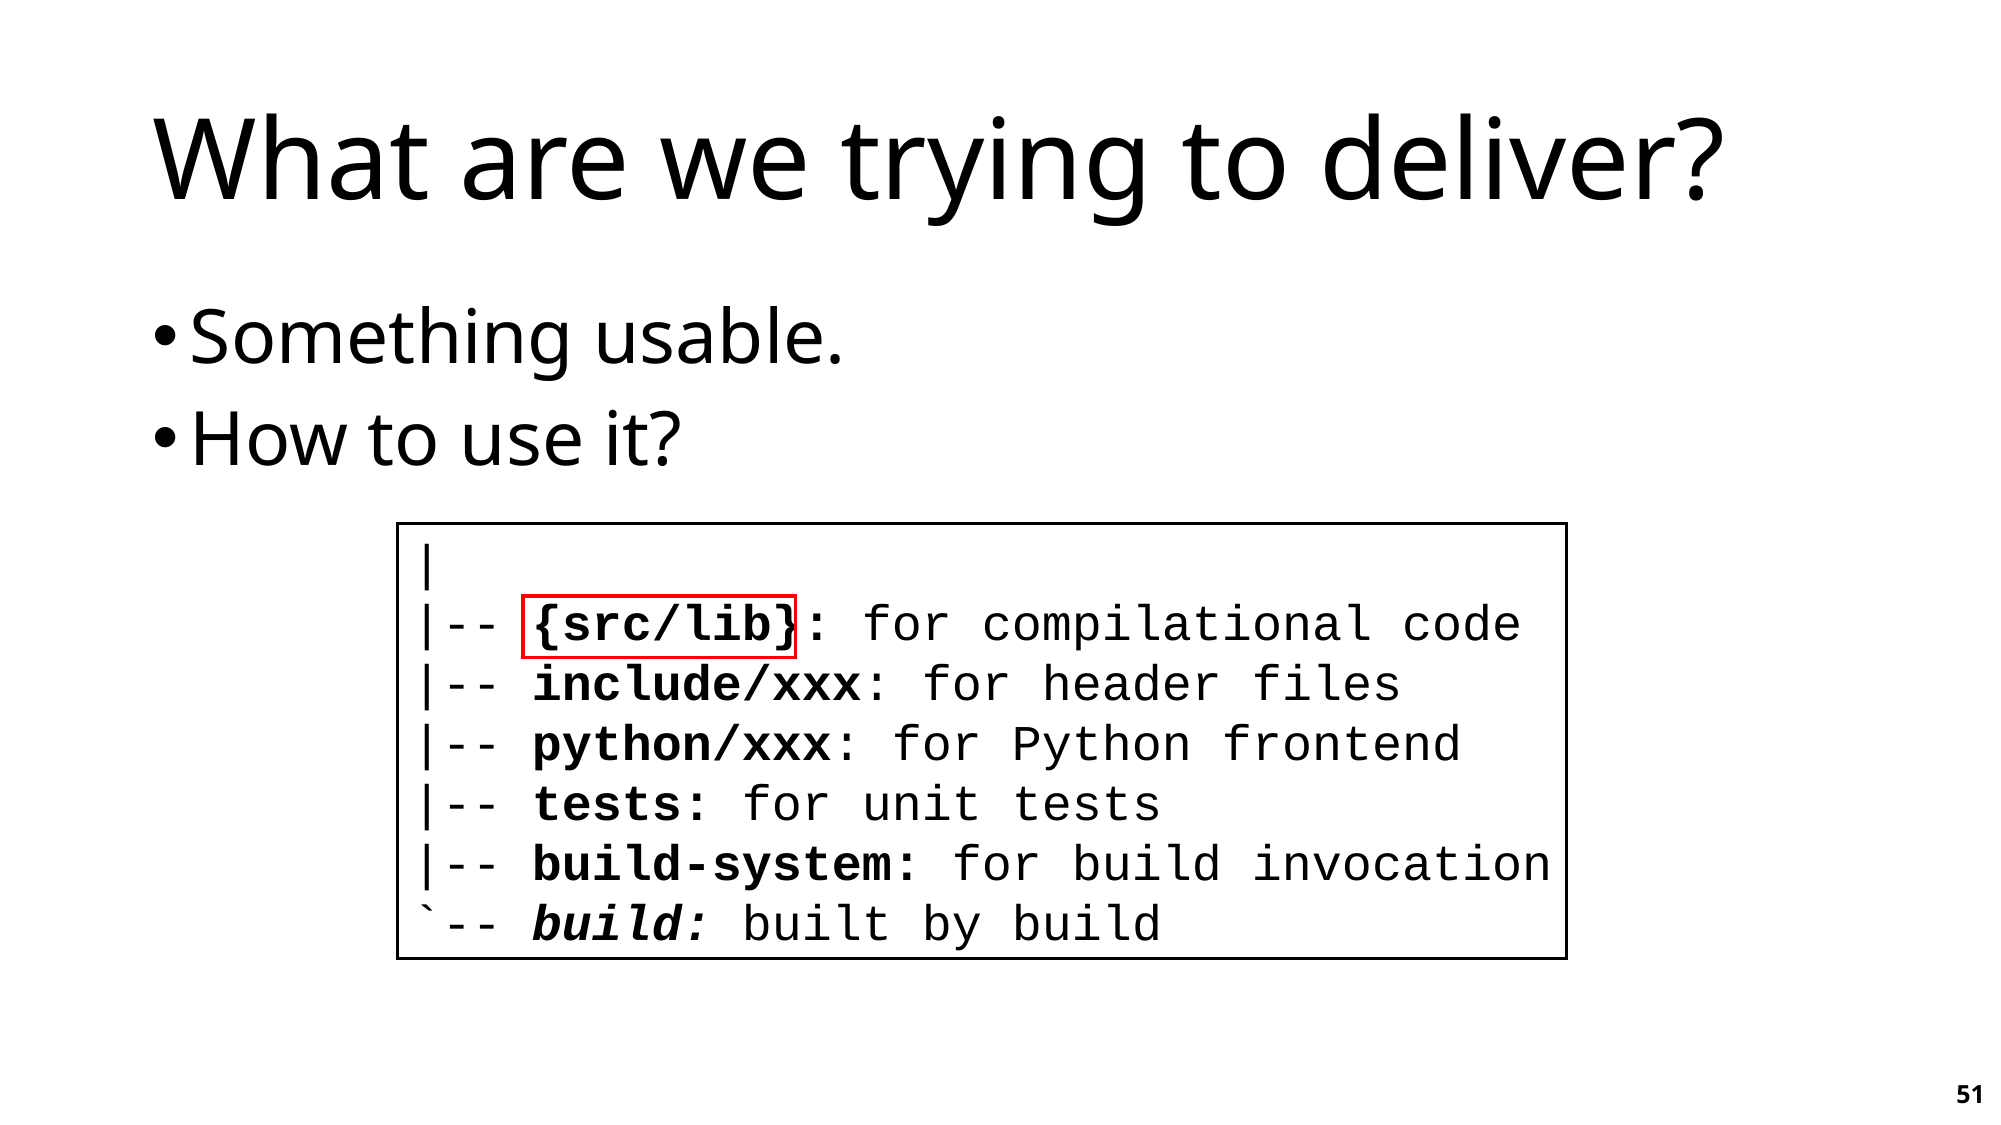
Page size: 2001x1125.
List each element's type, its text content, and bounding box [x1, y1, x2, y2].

slide_number 51 [1550, 1065, 2000, 1125]
text_box [521, 594, 797, 659]
title What are we trying to deliver? [137, 34, 1863, 291]
list Something usable. How to use it? [137, 291, 1863, 1007]
text_box | |-- {src/lib}: for compilational code |-- include/xxx: for header files |-- python/xxx: for Python frontend |-- tests: for unit tests |-- build-system: for build invocation `-- build: built by build [396, 522, 1568, 960]
